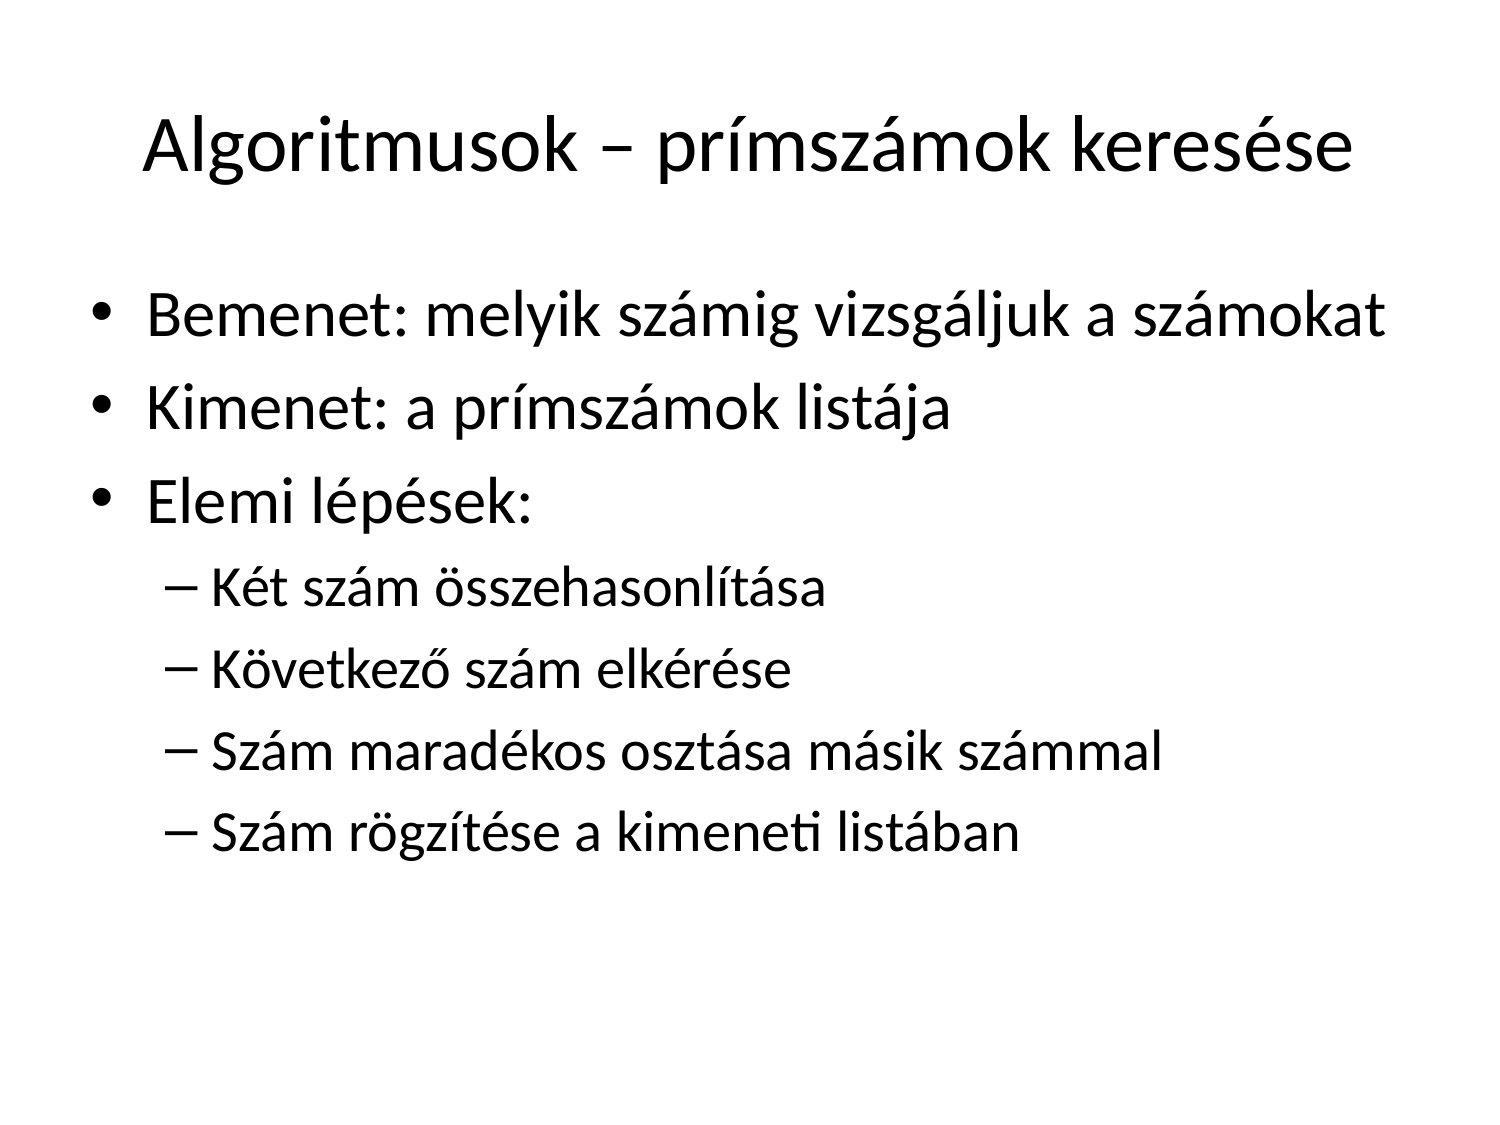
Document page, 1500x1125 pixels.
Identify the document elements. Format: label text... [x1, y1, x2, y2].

list Bemenet: melyik számig vizsgáljuk a számokat Kimenet: a prímszámok listája Elemi lépések: Két szám összehasonlítása Következő szám elkérése Szám maradékos osztása másik számmal Szám rögzítése a kimeneti listában [75, 262, 1425, 1005]
title Algoritmusok – prímszámok keresése [75, 45, 1425, 233]
